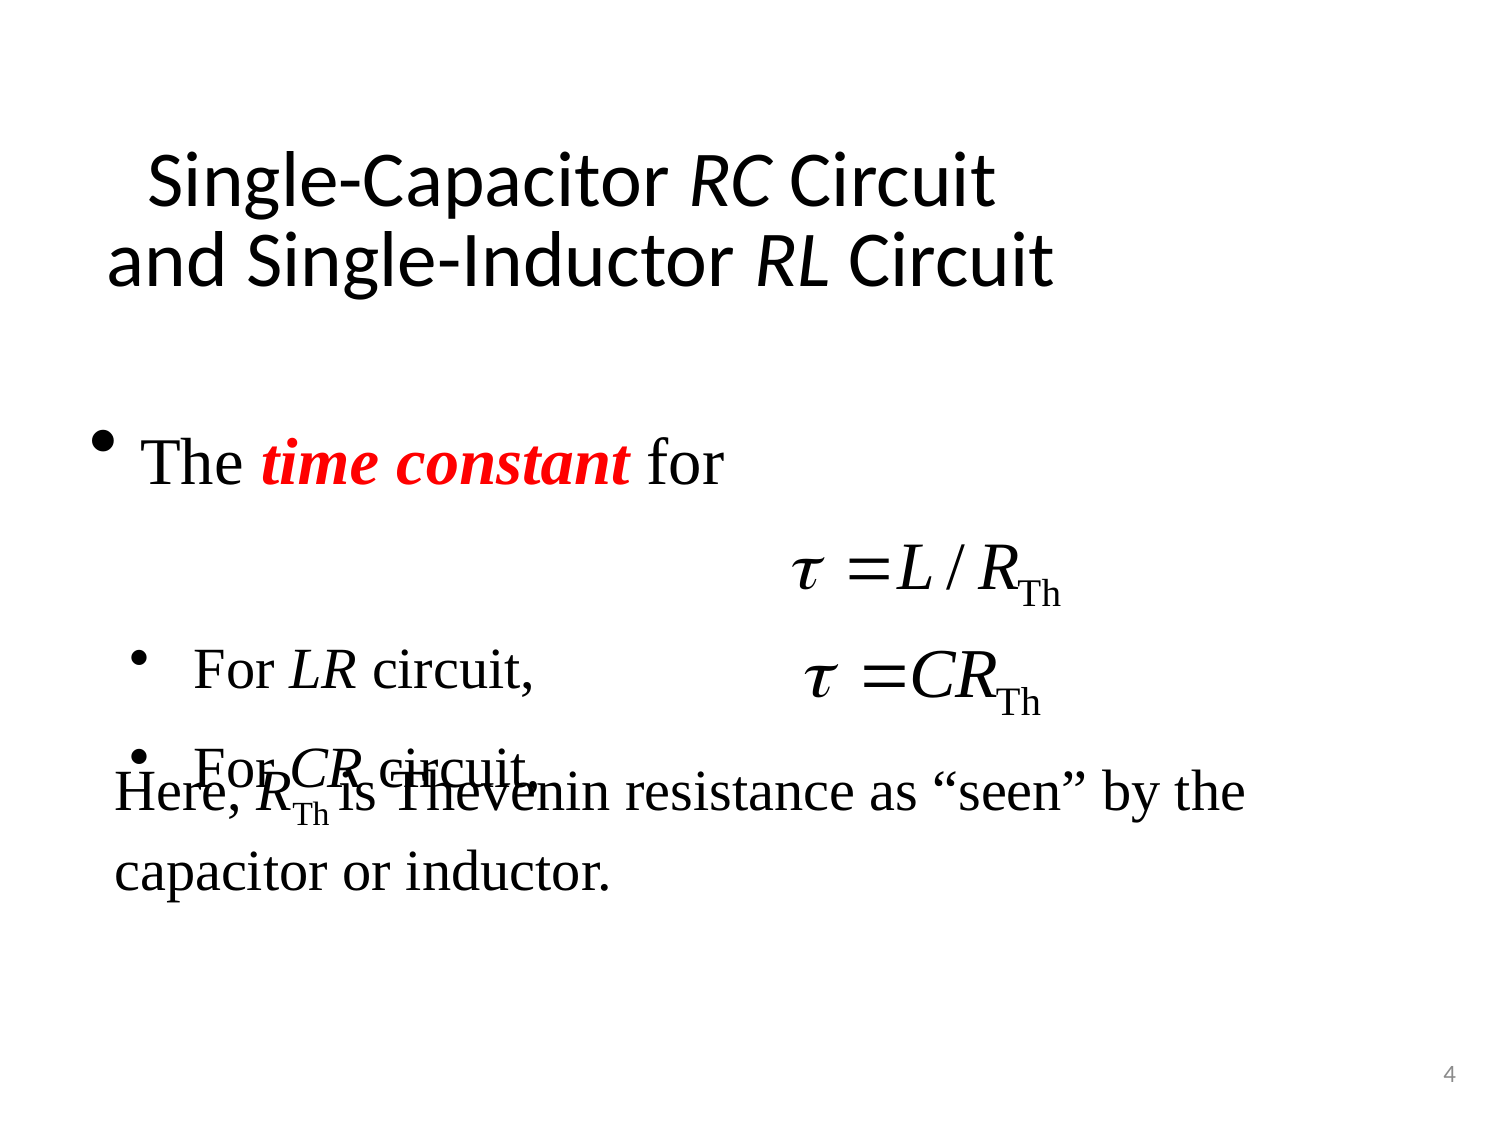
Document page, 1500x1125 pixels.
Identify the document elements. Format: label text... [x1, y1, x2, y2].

text_box Here, RTh is Thevenin resistance as “seen” by the capacitor or inductor. [99, 744, 1425, 910]
text_box The time constant for For LR circuit, For CR circuit, [74, 658, 763, 807]
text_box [796, 627, 1054, 728]
slide_number 4 [1277, 1042, 1472, 1103]
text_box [784, 521, 1079, 618]
title Single-Capacitor RC Circuit and Single-Inductor RL Circuit [62, 127, 1100, 325]
text_box The time constant for For LR circuit, For CR circuit, [74, 393, 763, 657]
